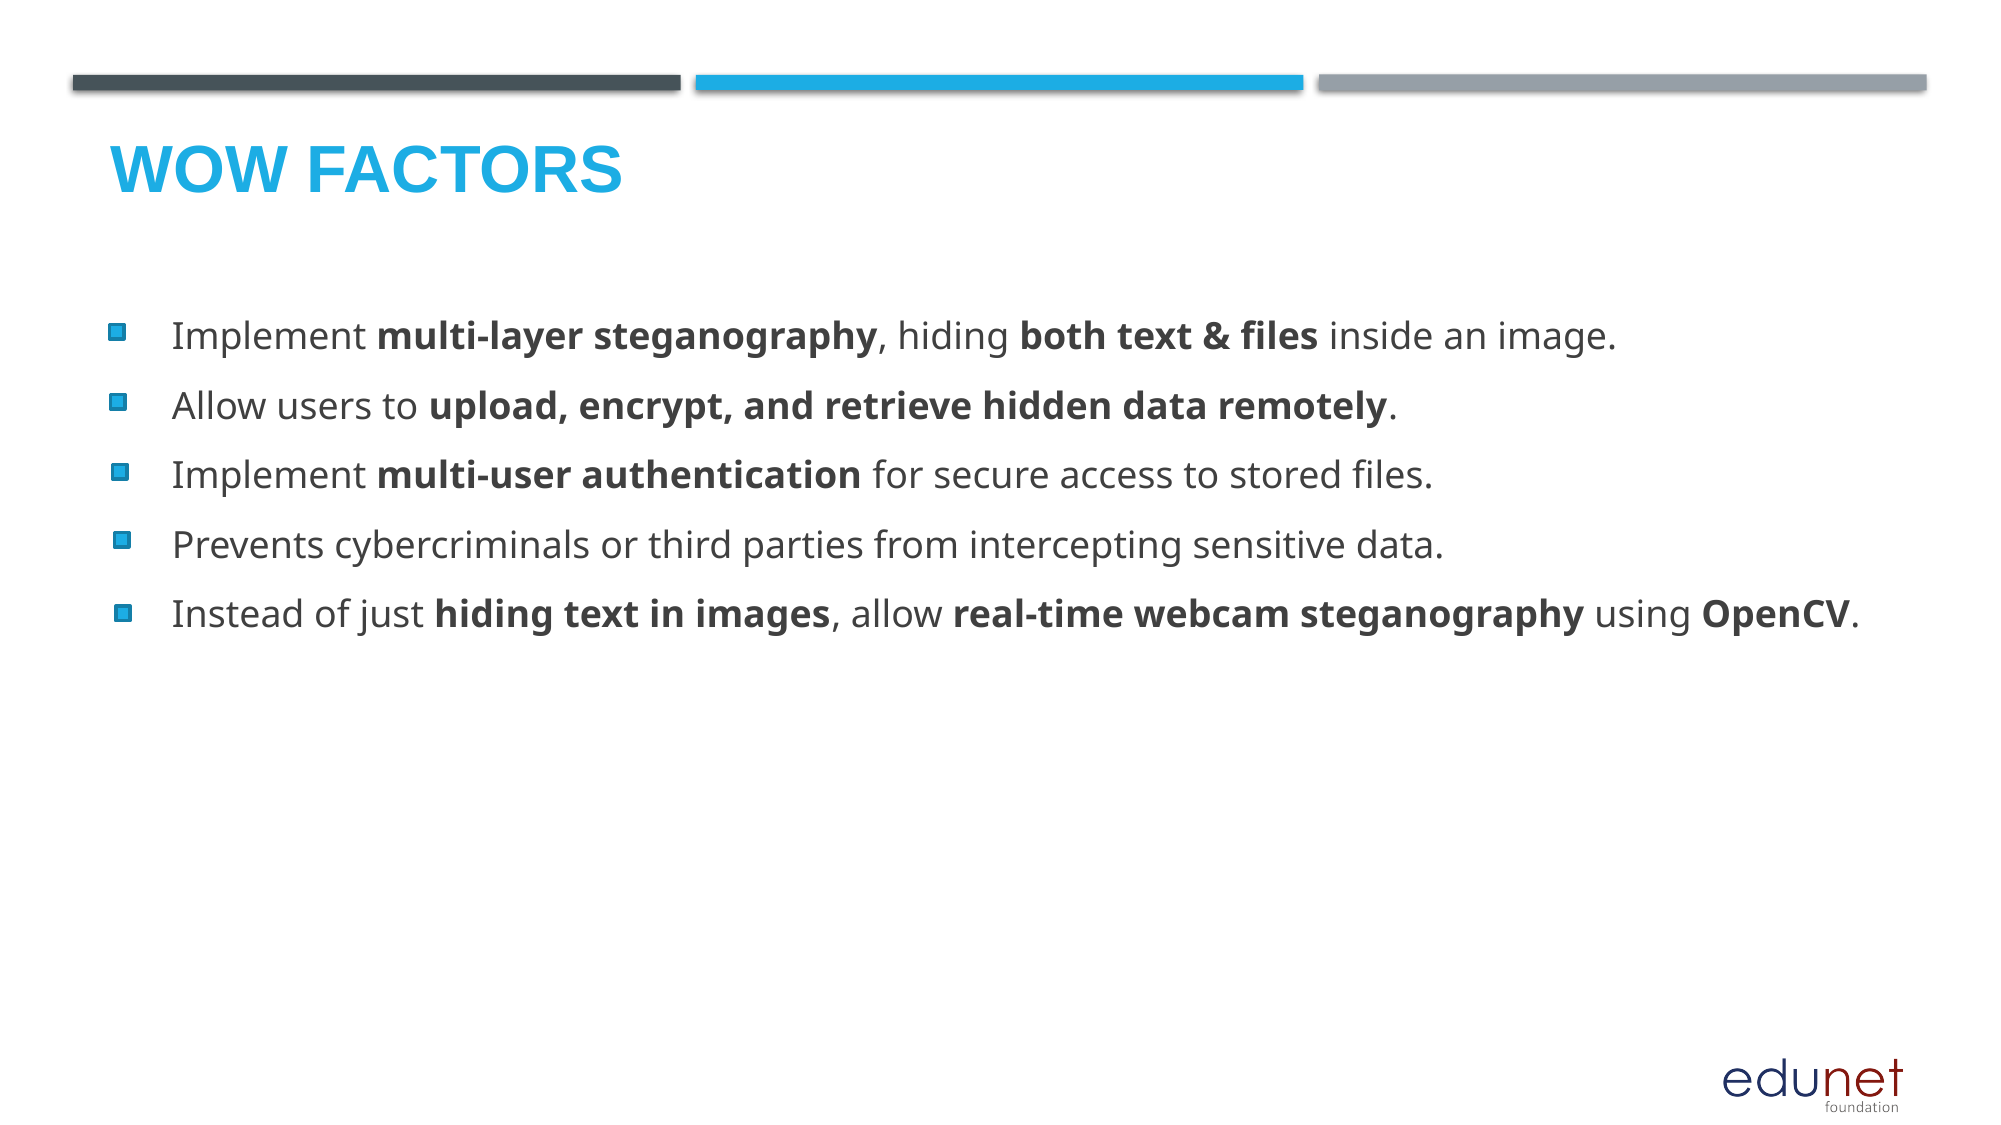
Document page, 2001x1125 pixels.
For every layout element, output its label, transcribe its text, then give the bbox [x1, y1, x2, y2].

text_box [114, 604, 132, 622]
title Wow factors [95, 126, 1905, 214]
text_box [111, 463, 129, 481]
picture [1719, 1056, 1905, 1116]
text_box [113, 531, 131, 549]
text_box [108, 323, 126, 341]
list Implement multi-layer steganography, hiding both text & files inside an image. Allow users to upload, encrypt, and retrieve hidden data remotely. Implement multi-user authentication for secure access to stored files. Prevents cybercriminals or third parties from intercepting sensitive data. Instead of just hiding text in images, allow real-time webcam steganography using OpenCV. [69, 229, 1943, 996]
text_box [109, 393, 127, 411]
